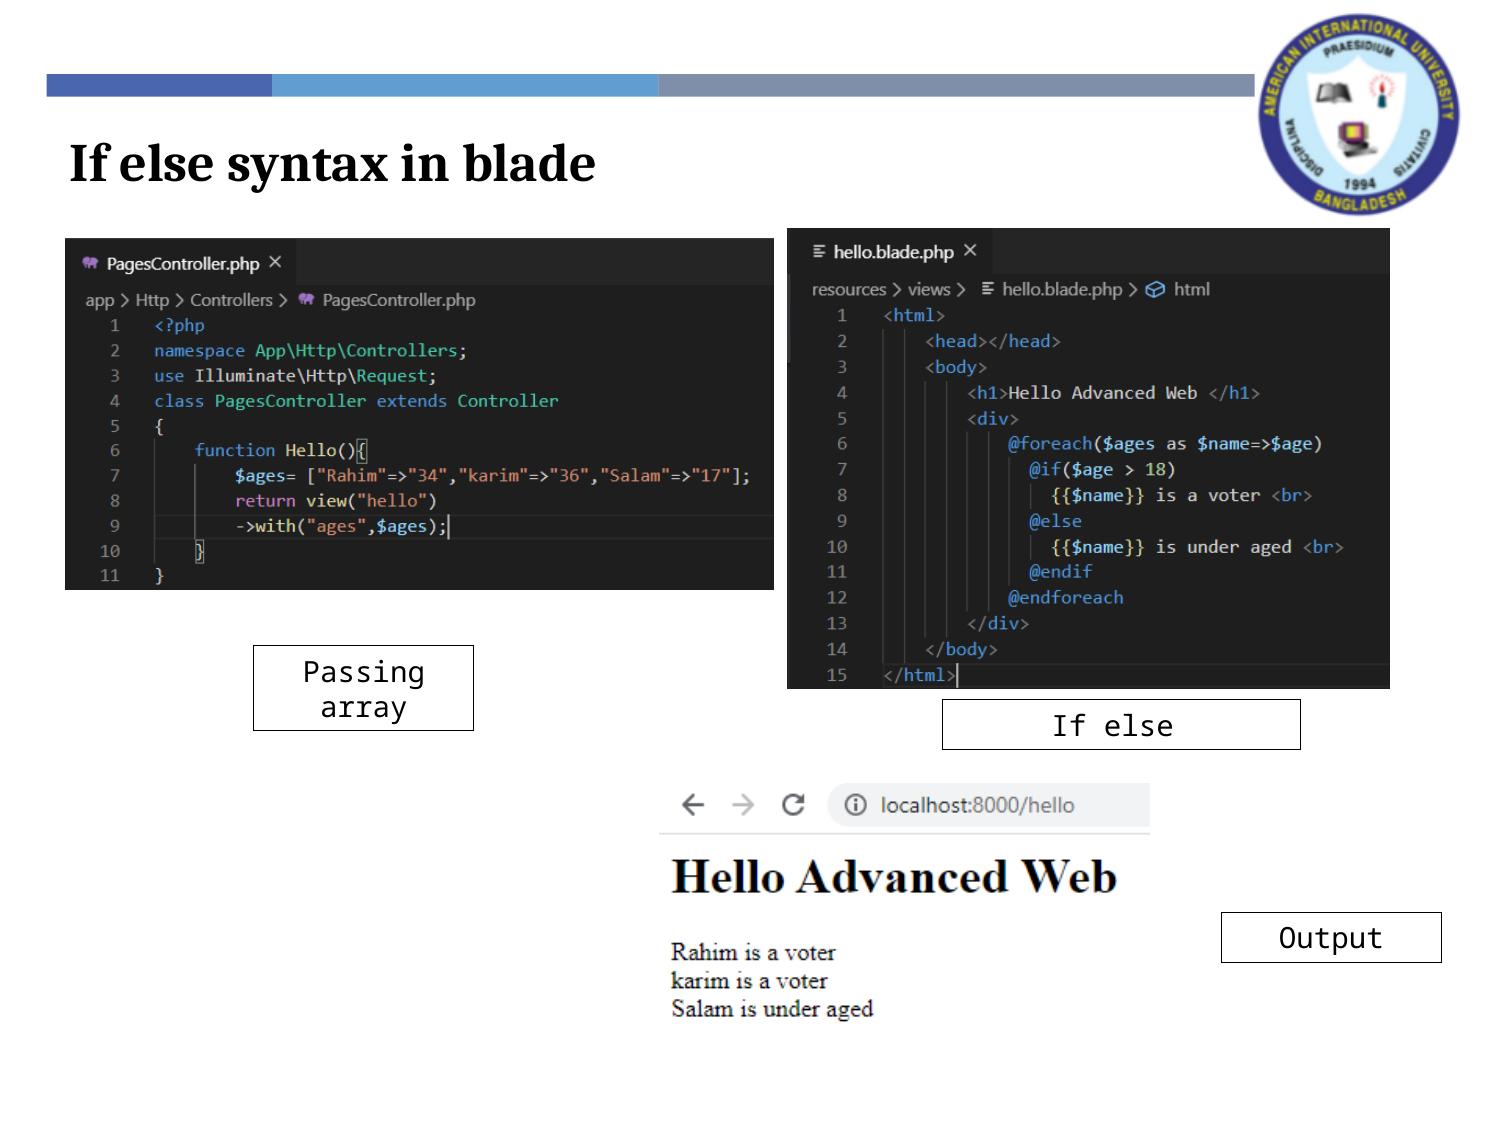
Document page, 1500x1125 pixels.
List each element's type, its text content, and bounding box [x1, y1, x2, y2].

text_box Output [1221, 912, 1442, 963]
text_box Passing array [253, 645, 474, 731]
text_box If else syntax in blade [55, 119, 1129, 201]
picture [1254, 9, 1465, 221]
text_box If else [942, 703, 1301, 750]
picture [64, 237, 775, 591]
picture [658, 783, 1151, 1042]
picture [787, 228, 1391, 690]
